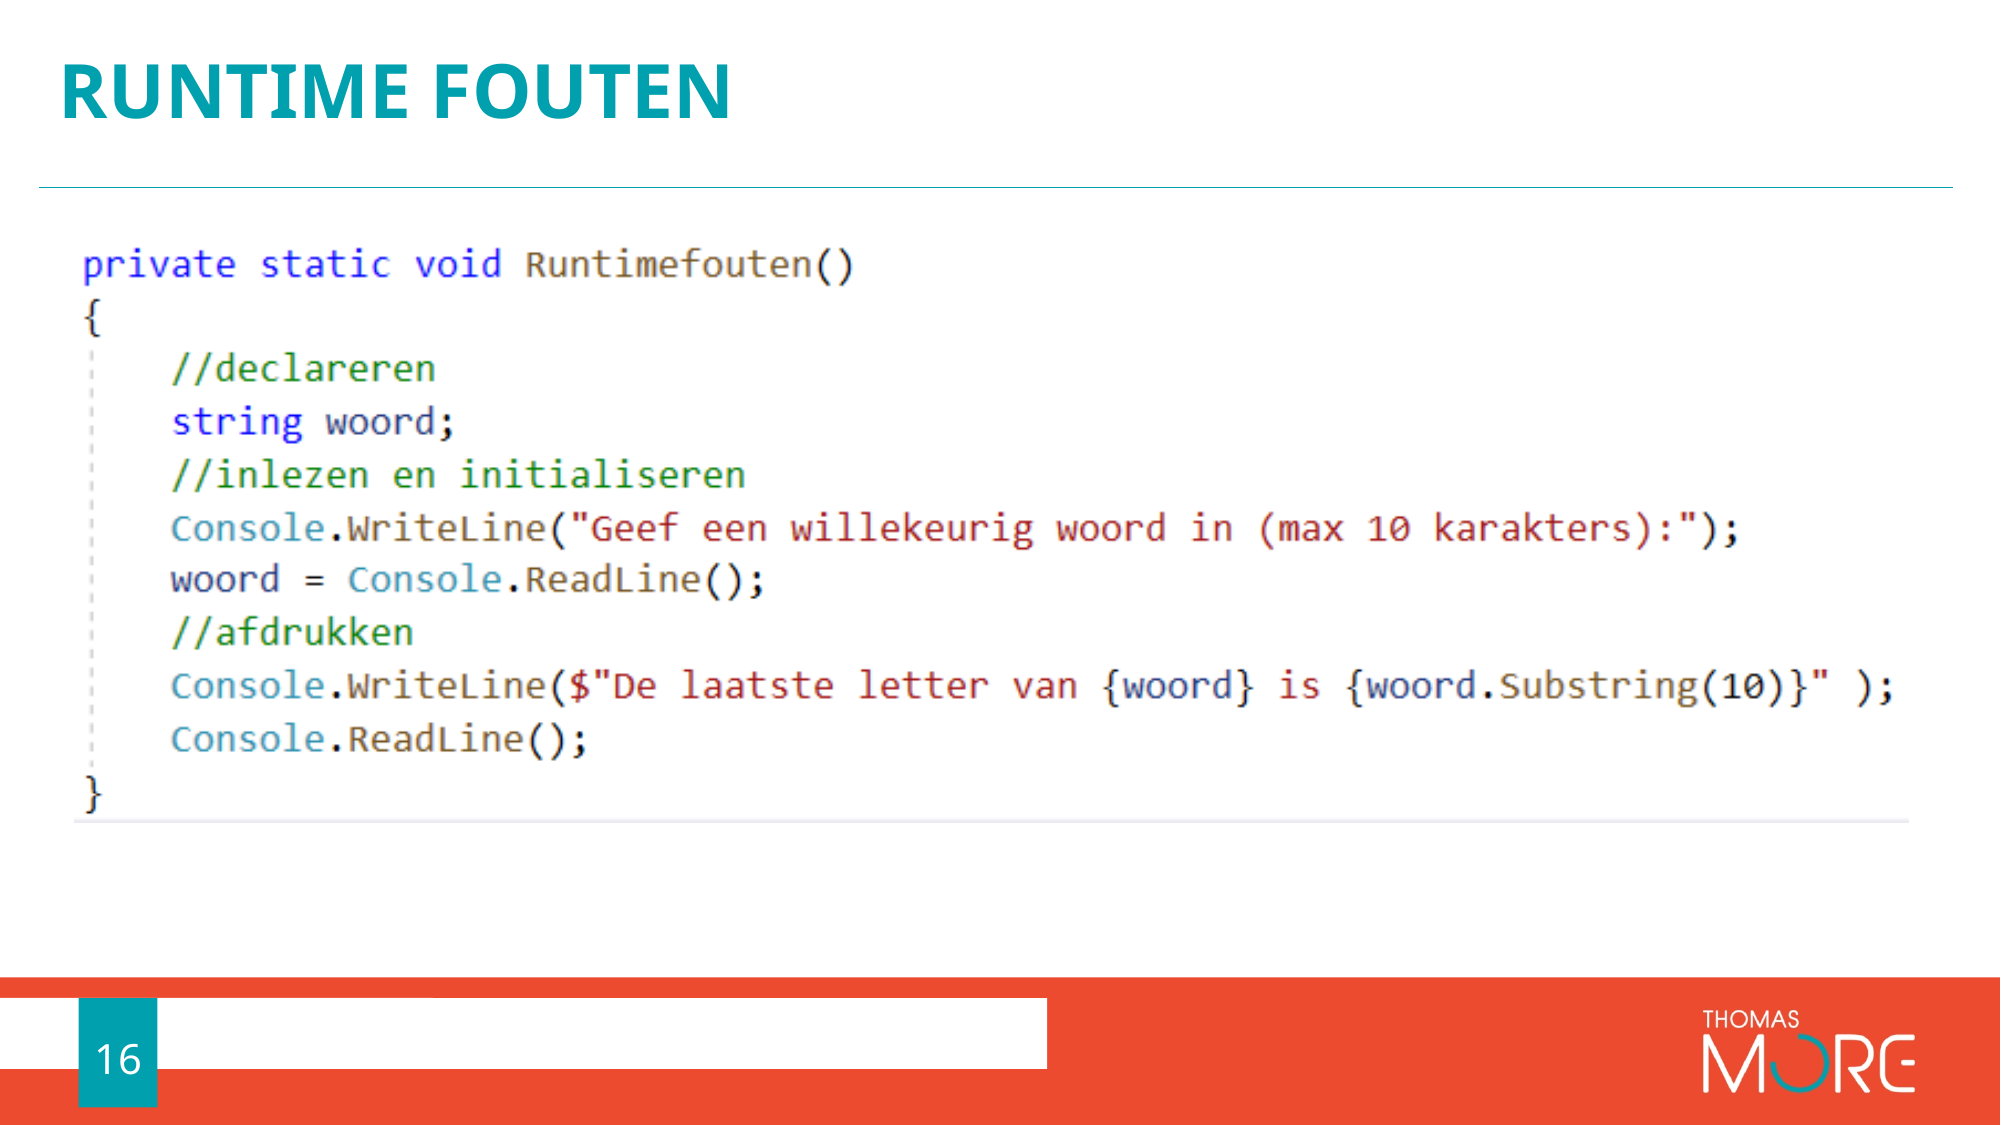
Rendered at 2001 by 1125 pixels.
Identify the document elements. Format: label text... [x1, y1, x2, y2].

footer [165, 998, 1048, 1069]
picture [1673, 980, 1944, 1122]
title Runtime fouten [0, 0, 2000, 188]
picture [74, 231, 1909, 823]
slide_number 16 [78, 998, 158, 1108]
